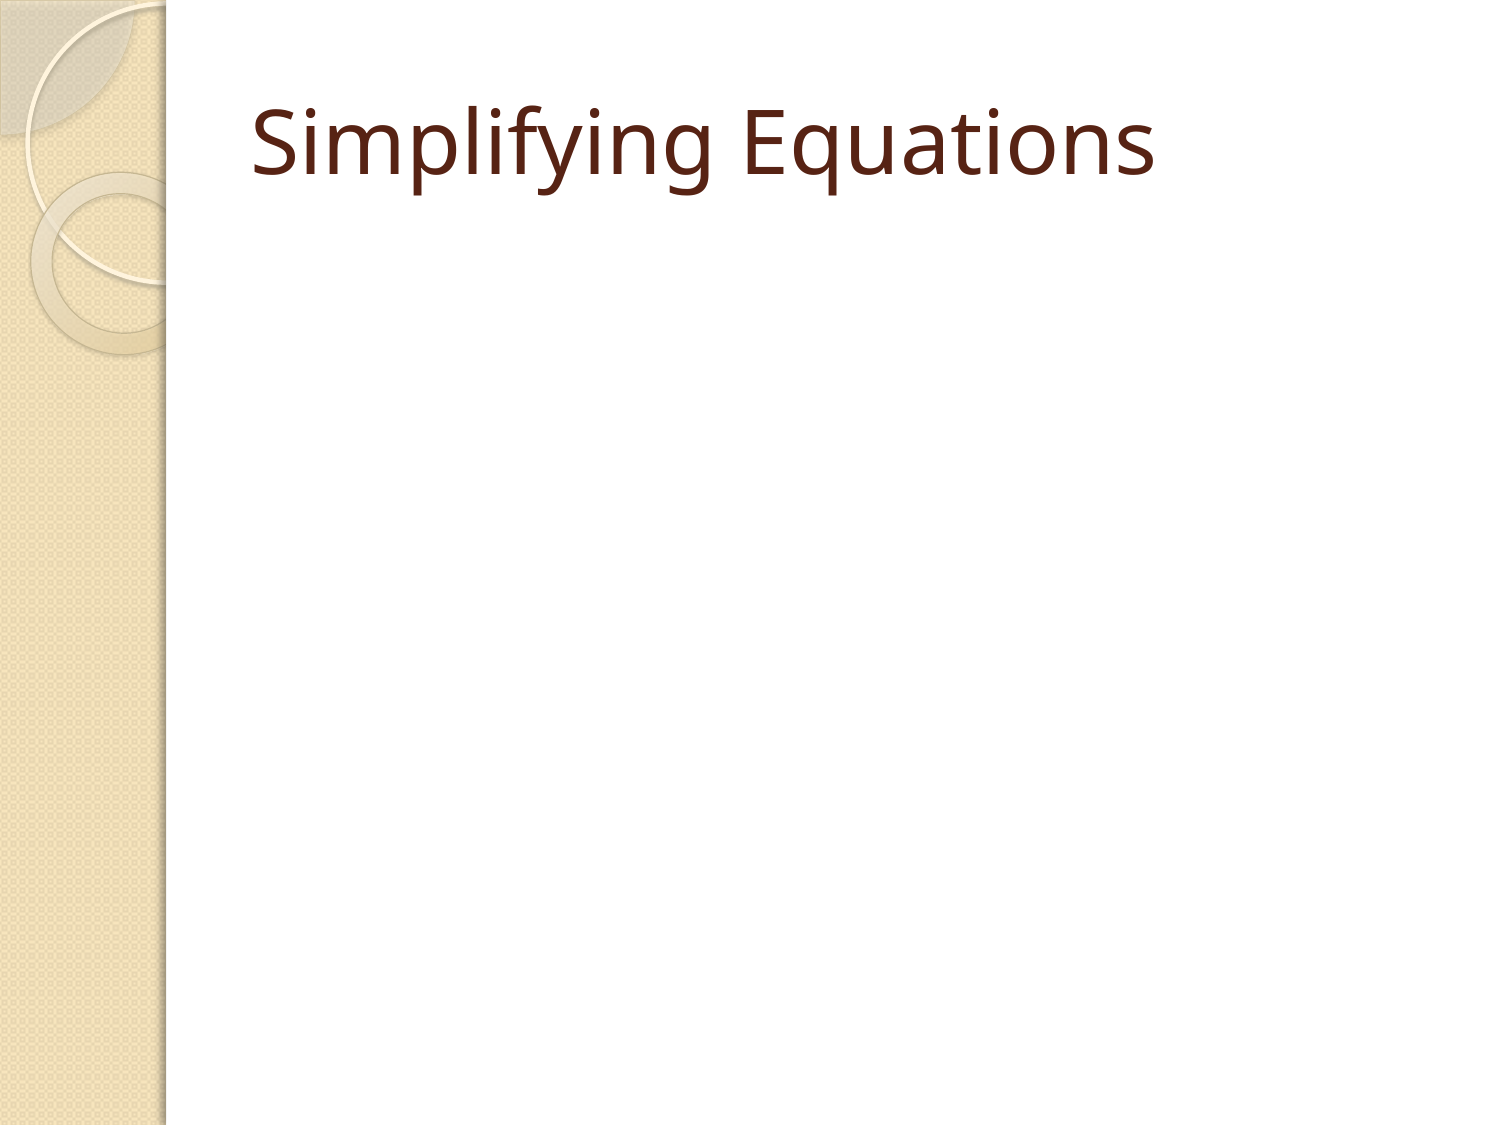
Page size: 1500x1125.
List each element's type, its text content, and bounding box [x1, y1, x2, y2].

title Simplifying Equations [235, 45, 1466, 233]
